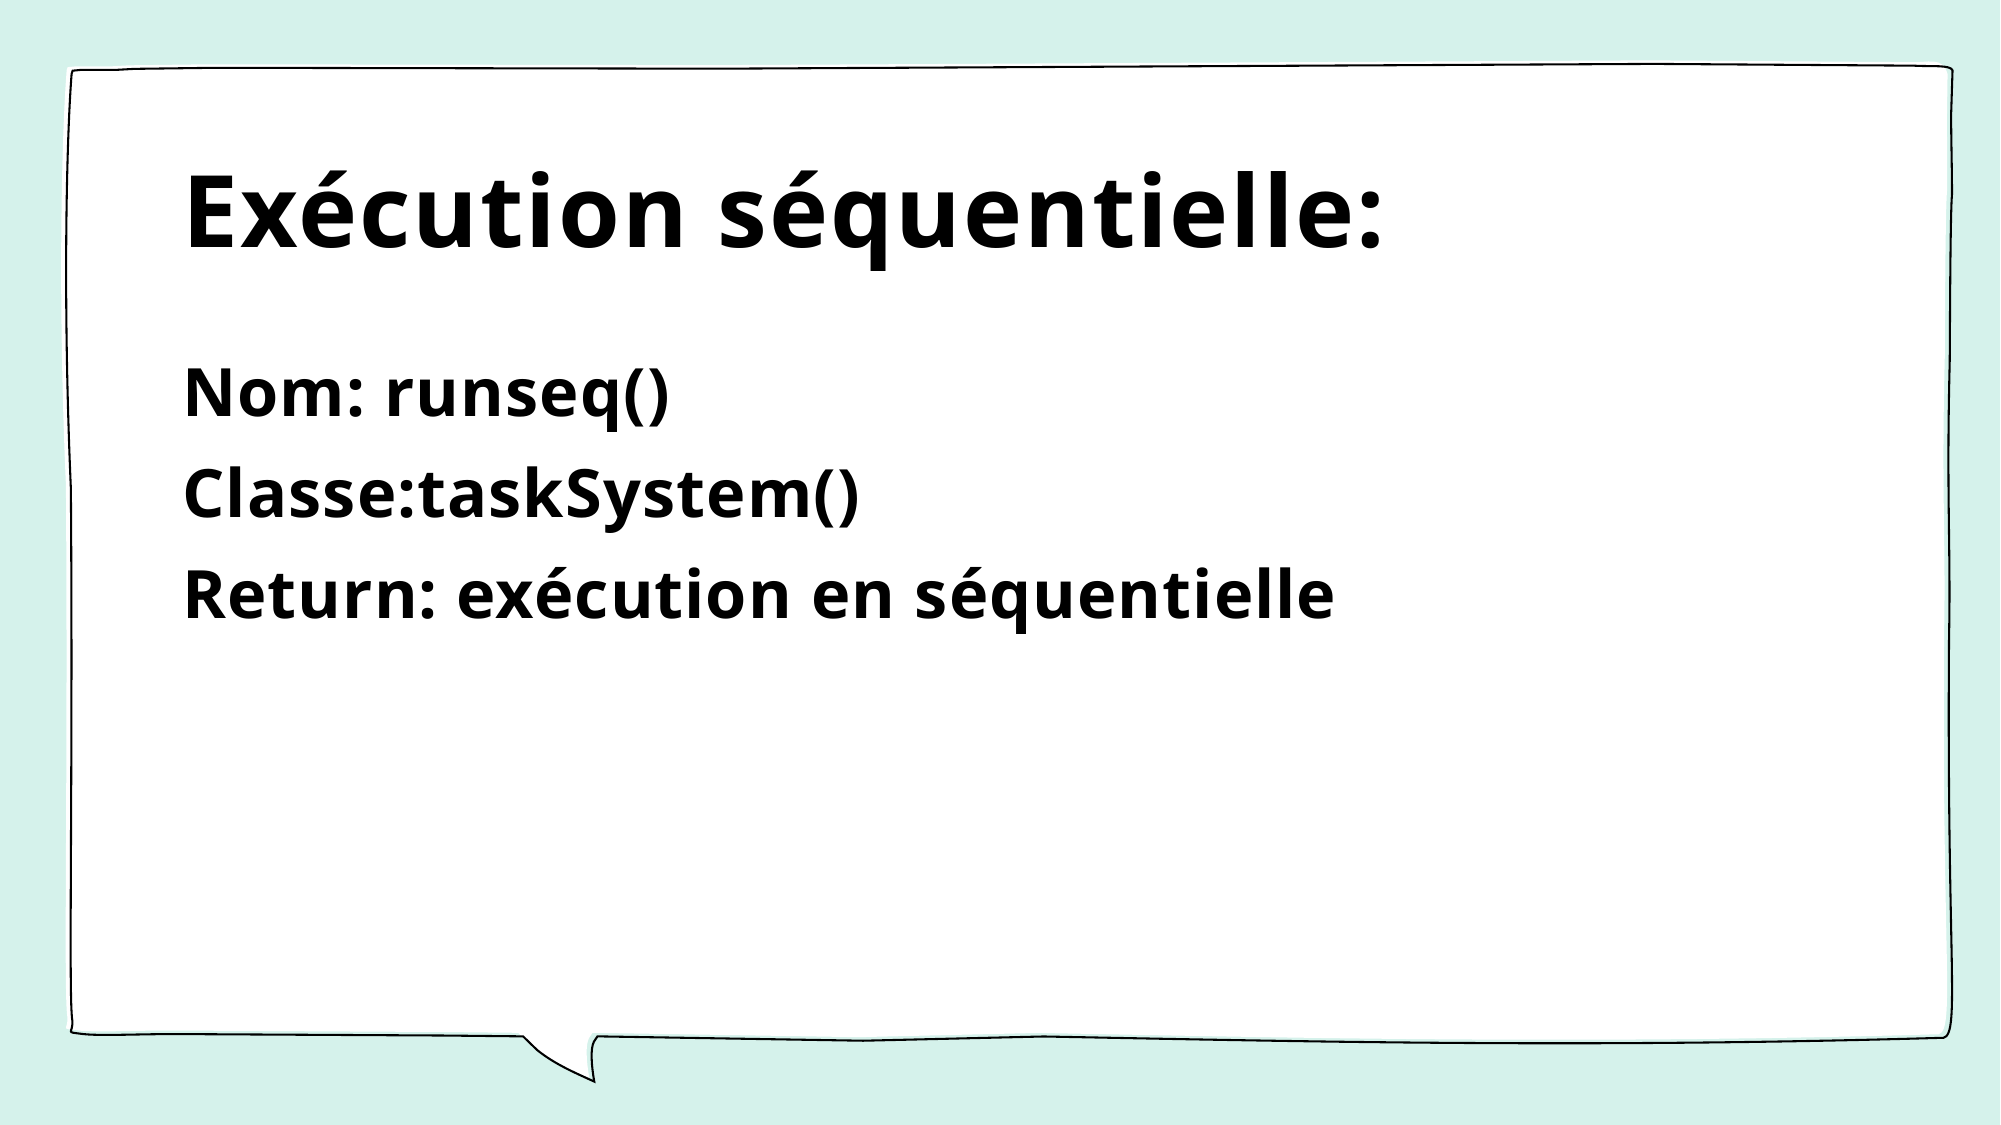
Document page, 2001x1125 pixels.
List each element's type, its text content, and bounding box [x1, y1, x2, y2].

list Nom: runseq() Classe:taskSystem() Return: exécution en séquentielle [167, 342, 1863, 971]
title Exécution séquentielle: [167, 91, 1863, 324]
